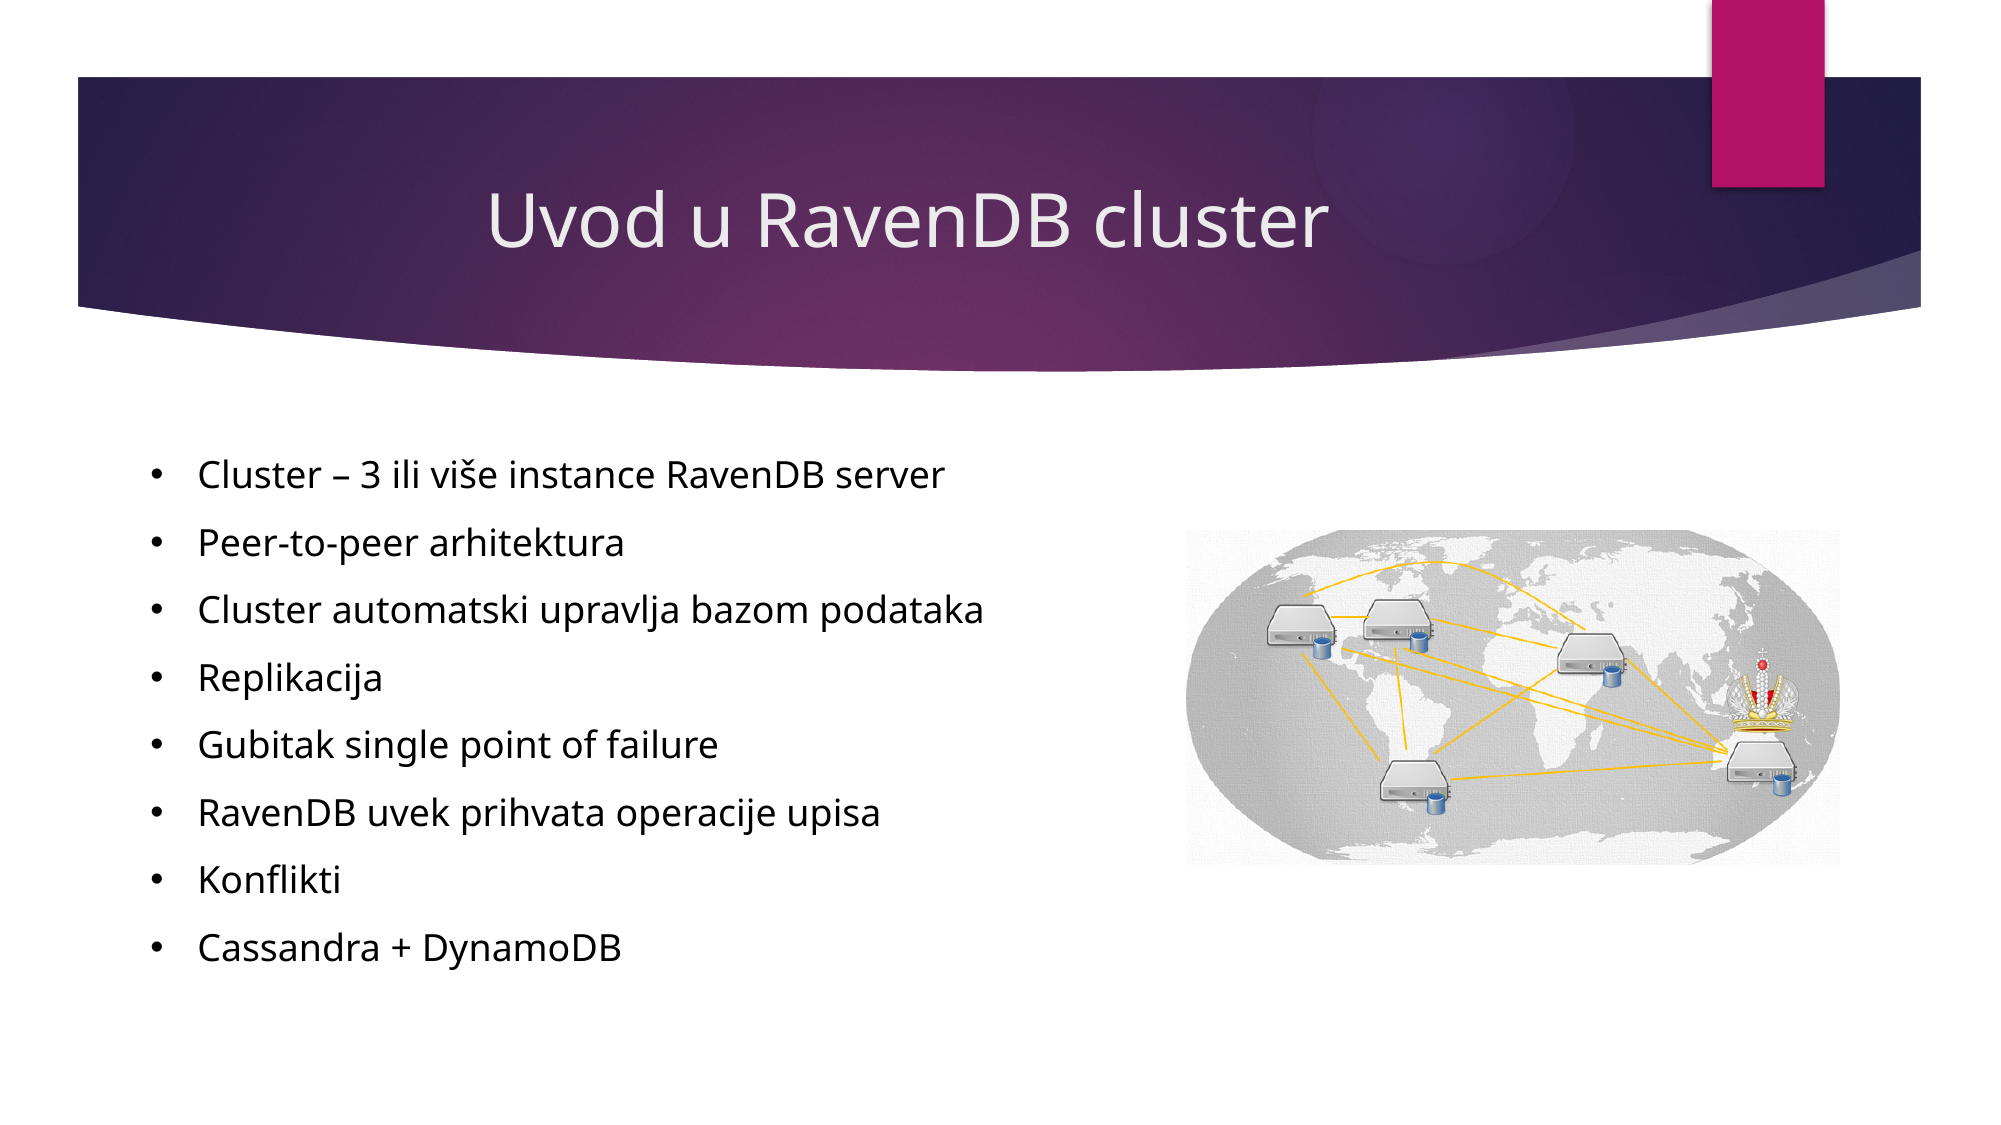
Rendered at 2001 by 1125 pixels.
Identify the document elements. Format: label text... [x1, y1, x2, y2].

text_box Cluster – 3 ili više instance RavenDB server Peer-to-peer arhitektura Cluster automatski upravlja bazom podataka Replikacija Gubitak single point of failure RavenDB uvek prihvata operacije upisa Konflikti Cassandra + DynamoDB [135, 421, 1936, 977]
title Uvod u RavenDB cluster [189, 159, 1627, 276]
picture [1185, 529, 1840, 865]
